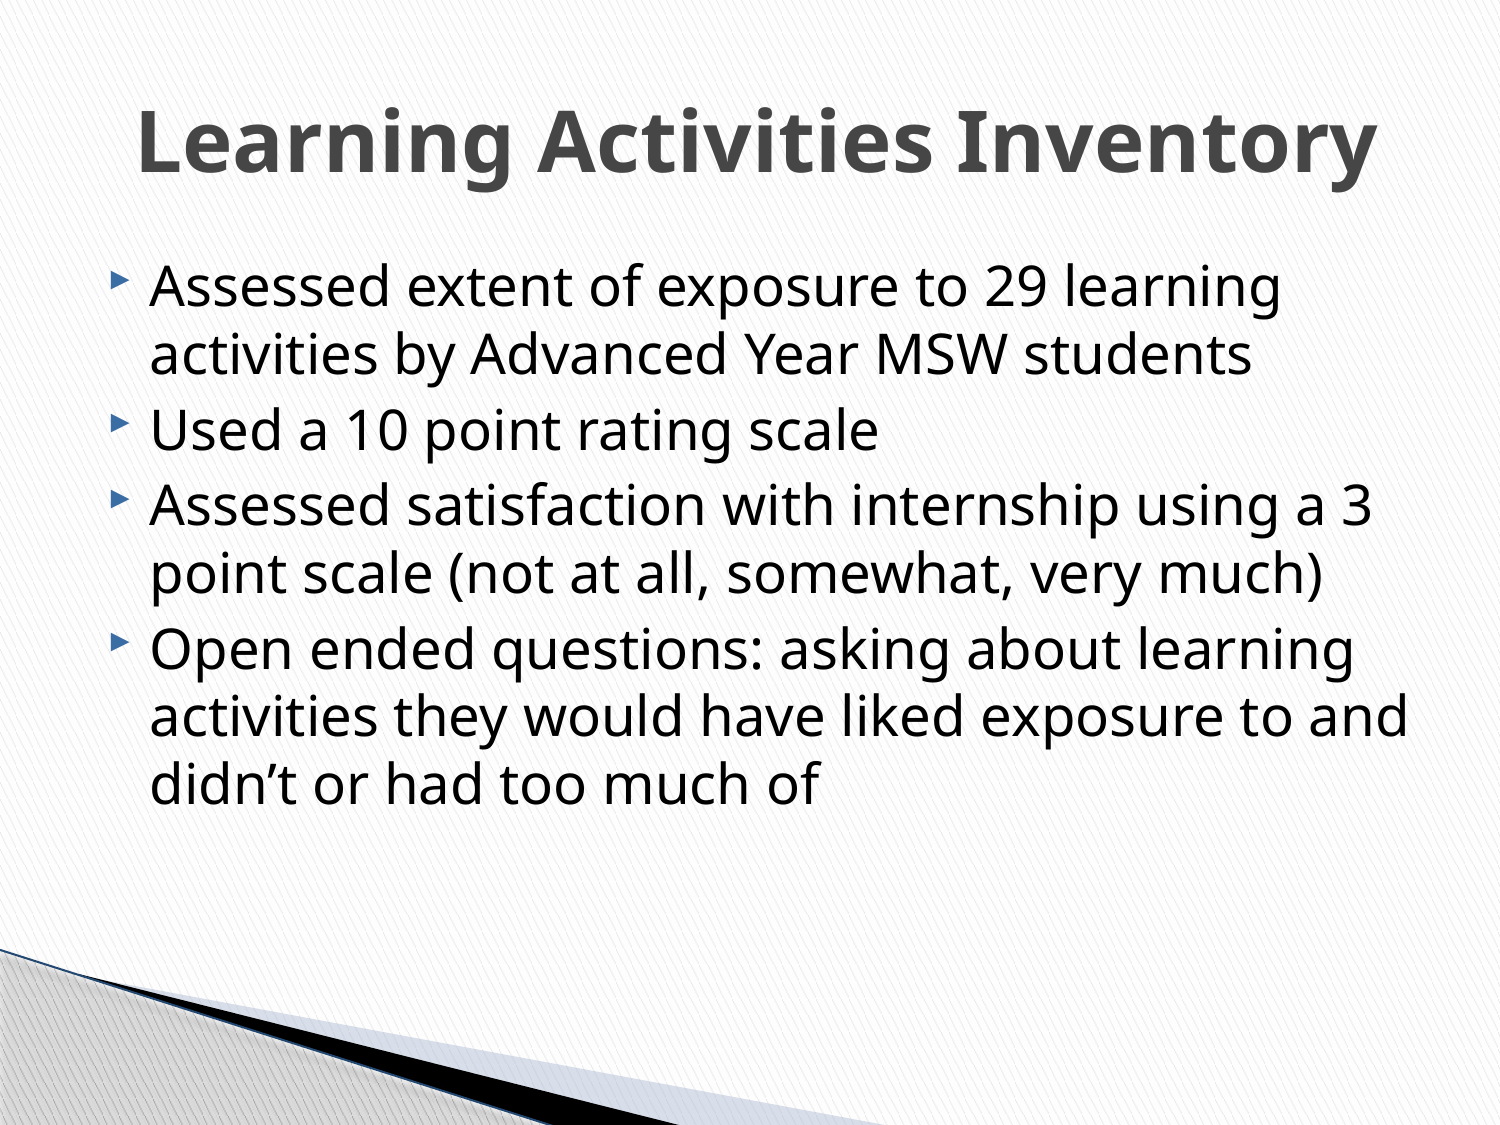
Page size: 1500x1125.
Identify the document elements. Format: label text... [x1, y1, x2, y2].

title Learning Activities Inventory [75, 45, 1425, 233]
list Assessed extent of exposure to 29 learning activities by Advanced Year MSW students Used a 10 point rating scale Assessed satisfaction with internship using a 3 point scale (not at all, somewhat, very much) Open ended questions: asking about learning activities they would have liked exposure to and didn’t or had too much of [75, 243, 1425, 986]
